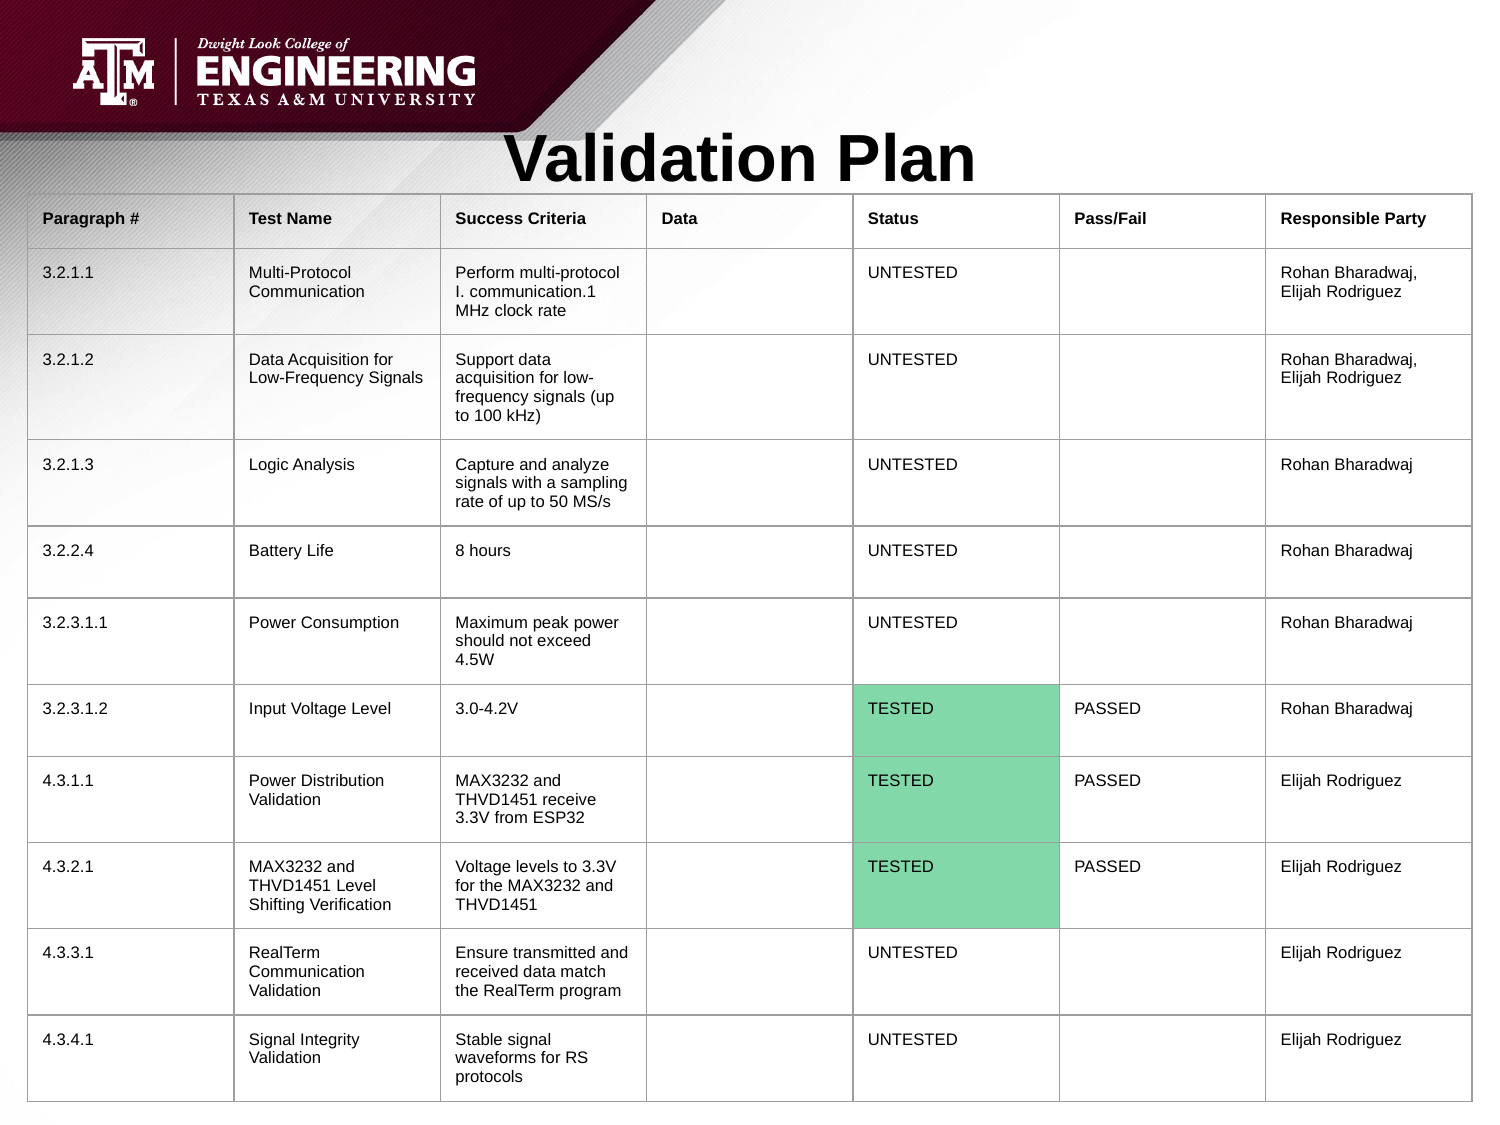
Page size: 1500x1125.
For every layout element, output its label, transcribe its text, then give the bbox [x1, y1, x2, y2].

table_cell Voltage levels to 3.3V for the MAX3232 and THVD1451 [441, 843, 646, 928]
table_cell 3.2.2.4 [28, 527, 233, 597]
table_cell Rohan Bharadwaj, Elijah Rodriguez [1266, 335, 1471, 439]
table_cell 4.3.4.1 [28, 1016, 233, 1101]
title Validation Plan [75, 105, 1425, 212]
table_cell 8 hours [441, 527, 646, 597]
table_cell [647, 1016, 852, 1101]
table_cell [1060, 1016, 1265, 1101]
table_cell RealTerm Communication Validation [235, 929, 440, 1014]
table_cell Elijah Rodriguez [1266, 1016, 1471, 1101]
table_cell [647, 599, 852, 684]
table_cell UNTESTED [854, 440, 1059, 525]
table_cell Maximum peak power should not exceed 4.5W [441, 599, 646, 684]
table_cell MAX3232 and THVD1451 Level Shifting Verification [235, 843, 440, 928]
table_cell Battery Life [235, 527, 440, 597]
table_cell Elijah Rodriguez [1266, 843, 1471, 928]
table_cell [1060, 335, 1265, 439]
table_cell [647, 249, 852, 334]
table_cell UNTESTED [854, 527, 1059, 597]
table_cell 4.3.1.1 [28, 757, 233, 842]
table_cell Elijah Rodriguez [1266, 757, 1471, 842]
table_cell Elijah Rodriguez [1266, 929, 1471, 1014]
table_cell [1060, 440, 1265, 525]
table_cell Logic Analysis [235, 440, 440, 525]
table_cell 3.2.3.1.2 [28, 685, 233, 756]
table_cell Rohan Bharadwaj [1266, 685, 1471, 756]
table_cell UNTESTED [854, 249, 1059, 334]
table_cell [647, 685, 852, 756]
table_header Status [854, 212, 1059, 248]
table_cell 3.2.3.1.1 [28, 599, 233, 684]
table_cell Rohan Bharadwaj [1266, 599, 1471, 684]
table_cell PASSED [1060, 685, 1265, 756]
table_cell 3.0-4.2V [441, 685, 646, 756]
table_cell [647, 440, 852, 525]
table_cell [1060, 527, 1265, 597]
table_cell [1060, 599, 1265, 684]
table_cell UNTESTED [854, 599, 1059, 684]
table_cell 4.3.2.1 [28, 843, 233, 928]
table_cell MAX3232 and THVD1451 receive 3.3V from ESP32 [441, 757, 646, 842]
table_cell [1060, 249, 1265, 334]
table_cell Rohan Bharadwaj [1266, 527, 1471, 597]
table_header Success Criteria [441, 212, 646, 248]
table_cell Support data acquisition for low-frequency signals (up to 100 kHz) [441, 335, 646, 439]
table_cell Signal Integrity Validation [235, 1016, 440, 1101]
table_cell Perform multi-protocol I. communication.1 MHz clock rate [441, 249, 646, 334]
table_cell Ensure transmitted and received data match the RealTerm program [441, 929, 646, 1014]
table_header Paragraph # [28, 195, 233, 248]
table_cell Power Consumption [235, 599, 440, 684]
table_cell 3.2.1.1 [28, 249, 233, 334]
table_cell PASSED [1060, 843, 1265, 928]
table_cell Input Voltage Level [235, 685, 440, 756]
table_header Responsible Party [1266, 195, 1471, 248]
table_header Data [647, 212, 852, 248]
table_cell Rohan Bharadwaj, Elijah Rodriguez [1266, 249, 1471, 334]
table_cell [647, 527, 852, 597]
table_cell PASSED [1060, 757, 1265, 842]
table_cell [647, 929, 852, 1014]
table_header Pass/Fail [1060, 212, 1265, 248]
table_cell TESTED [854, 843, 1059, 928]
table_cell 3.2.1.2 [28, 335, 233, 439]
table_cell Multi-Protocol Communication [235, 249, 440, 334]
table_cell 4.3.3.1 [28, 929, 233, 1014]
picture [0, 0, 1500, 1125]
table_cell UNTESTED [854, 1016, 1059, 1101]
table_cell [647, 757, 852, 842]
table_cell Capture and analyze signals with a sampling rate of up to 50 MS/s [441, 440, 646, 525]
table_cell [647, 843, 852, 928]
table_cell TESTED [854, 757, 1059, 842]
table_cell UNTESTED [854, 335, 1059, 439]
table_cell [647, 335, 852, 439]
table_cell 3.2.1.3 [28, 440, 233, 525]
table_header Test Name [235, 212, 440, 248]
table_cell Stable signal waveforms for RS protocols [441, 1016, 646, 1101]
table_cell Data Acquisition for Low-Frequency Signals [235, 335, 440, 439]
table_cell Power Distribution Validation [235, 757, 440, 842]
table_cell [1060, 929, 1265, 1014]
table_cell TESTED [854, 685, 1059, 756]
table_cell Rohan Bharadwaj [1266, 440, 1471, 525]
table_cell UNTESTED [854, 929, 1059, 1014]
